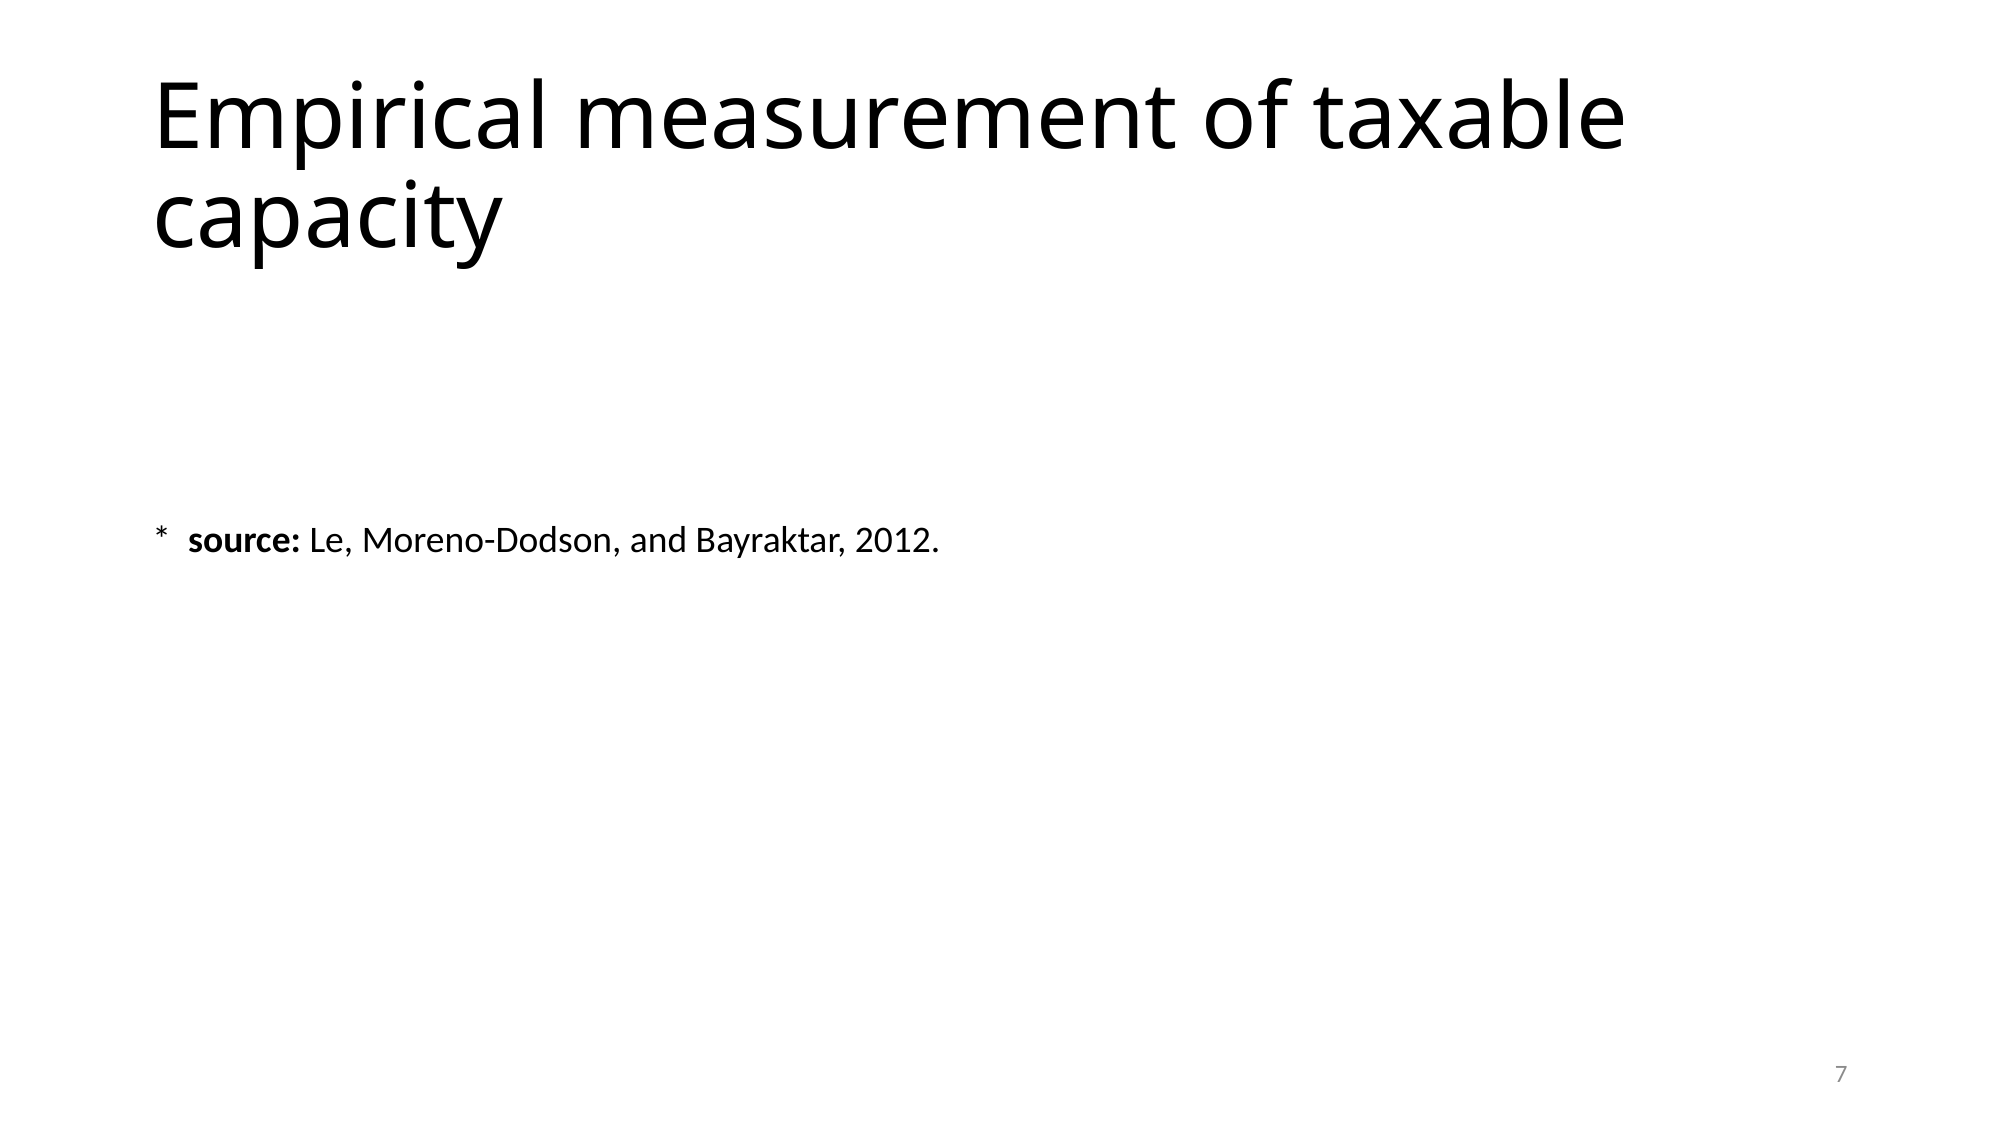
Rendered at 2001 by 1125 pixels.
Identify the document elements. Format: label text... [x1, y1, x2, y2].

title Empirical measurement of taxable capacity [137, 59, 1863, 278]
slide_number 7 [1412, 1042, 1863, 1103]
